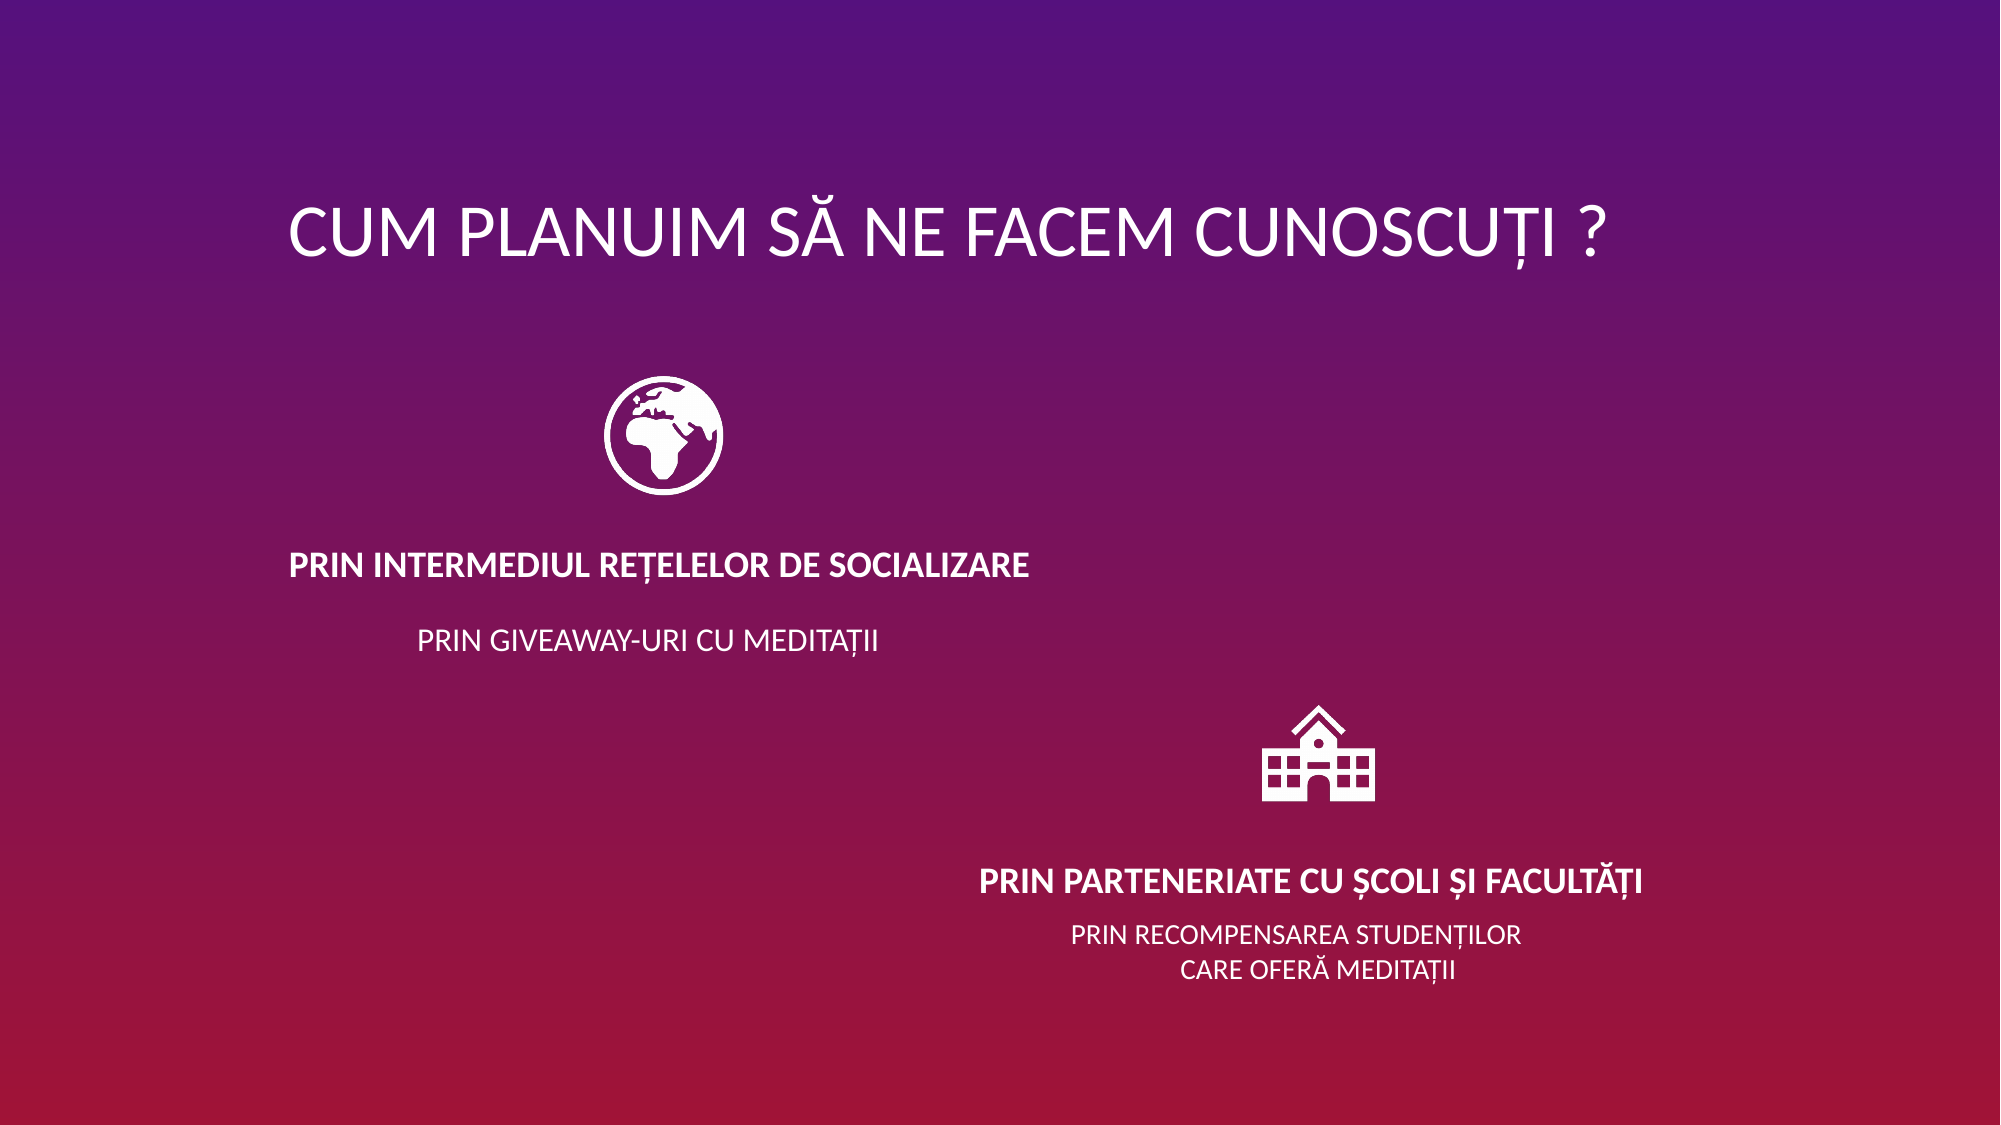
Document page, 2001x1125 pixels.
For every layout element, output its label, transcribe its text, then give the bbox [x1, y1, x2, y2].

text_box PRIN RECOMPENSAREA STUDENȚILOR CARE OFERĂ MEDITAȚII [1056, 907, 1581, 993]
text_box PRIN INTERMEDIUL REȚELELOR DE SOCIALIZARE [274, 532, 1090, 592]
text_box PRIN PARTENERIATE CU ȘCOLI ȘI FACULTĂȚI [964, 848, 1672, 909]
text_box PRIN GIVEAWAY-URI CU MEDITAȚII [402, 611, 937, 666]
picture [1243, 677, 1394, 828]
picture [588, 360, 739, 511]
text_box CUM PLANUIM SĂ NE FACEM CUNOSCUȚI ? [274, 174, 1726, 279]
